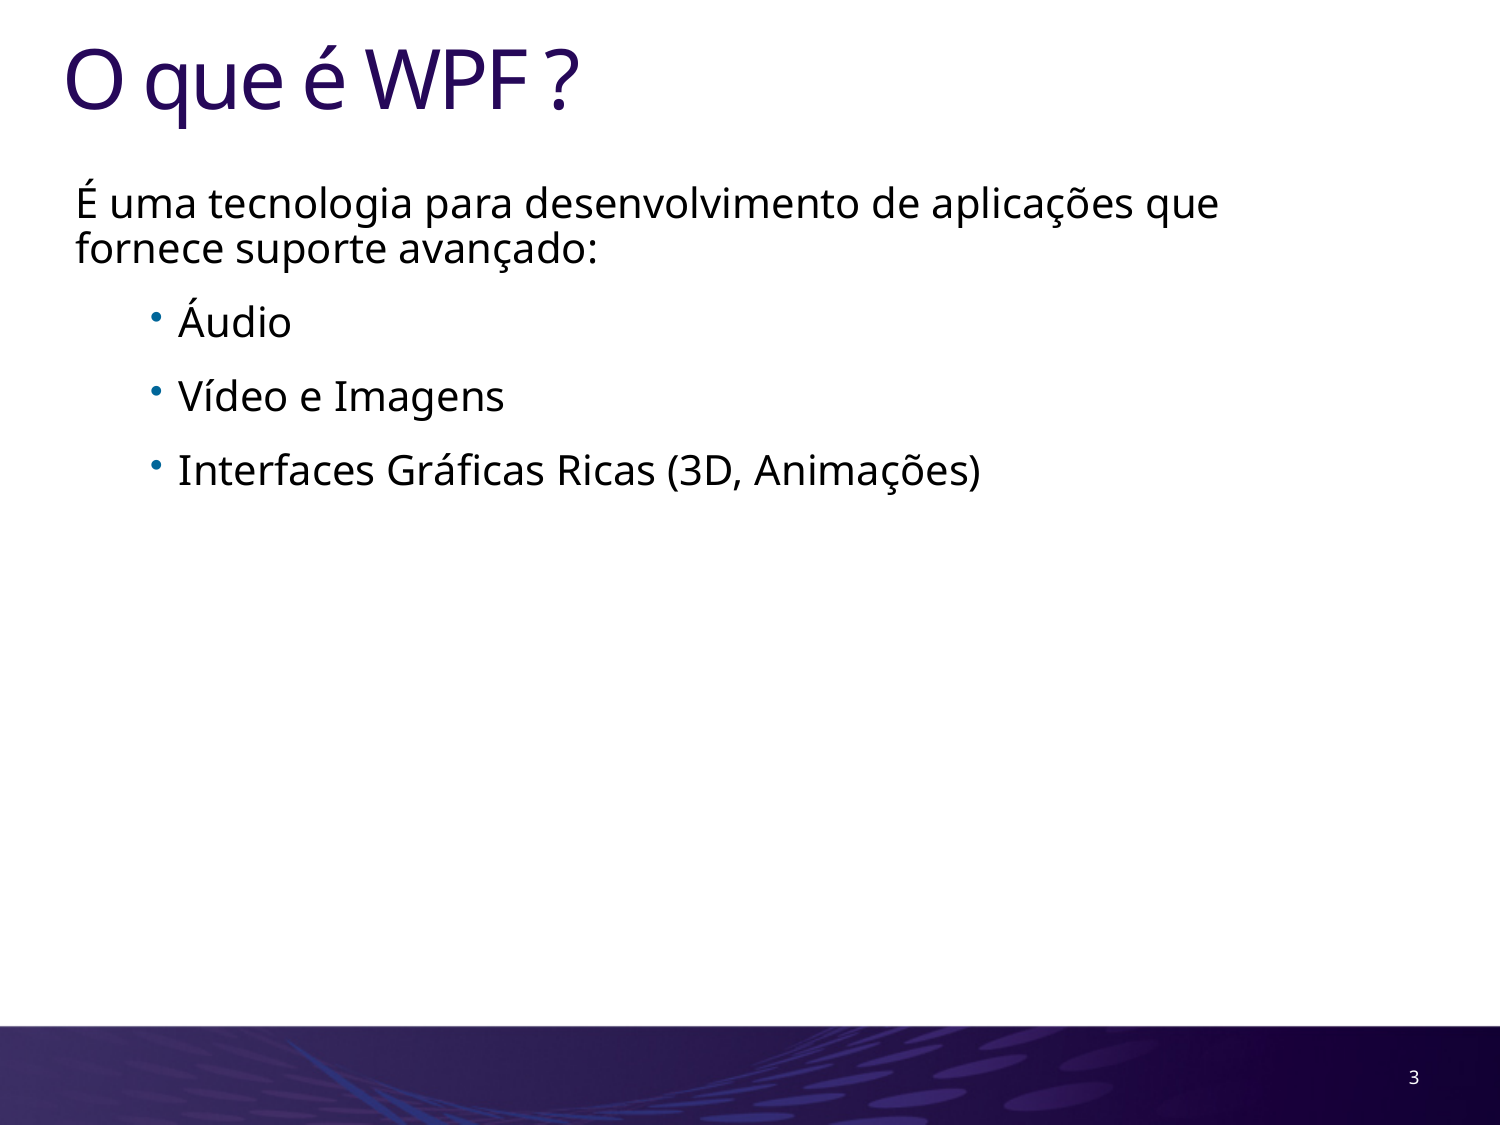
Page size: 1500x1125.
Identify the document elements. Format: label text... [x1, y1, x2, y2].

slide_number 3 [1408, 1031, 1467, 1092]
picture [0, 0, 1500, 1125]
title O que é WPF ? [62, 37, 1438, 129]
text_box É uma tecnologia para desenvolvimento de aplicações que fornece suporte avançado: Áudio Vídeo e Imagens Interfaces Gráficas Ricas (3D, Animações) [75, 182, 1347, 574]
